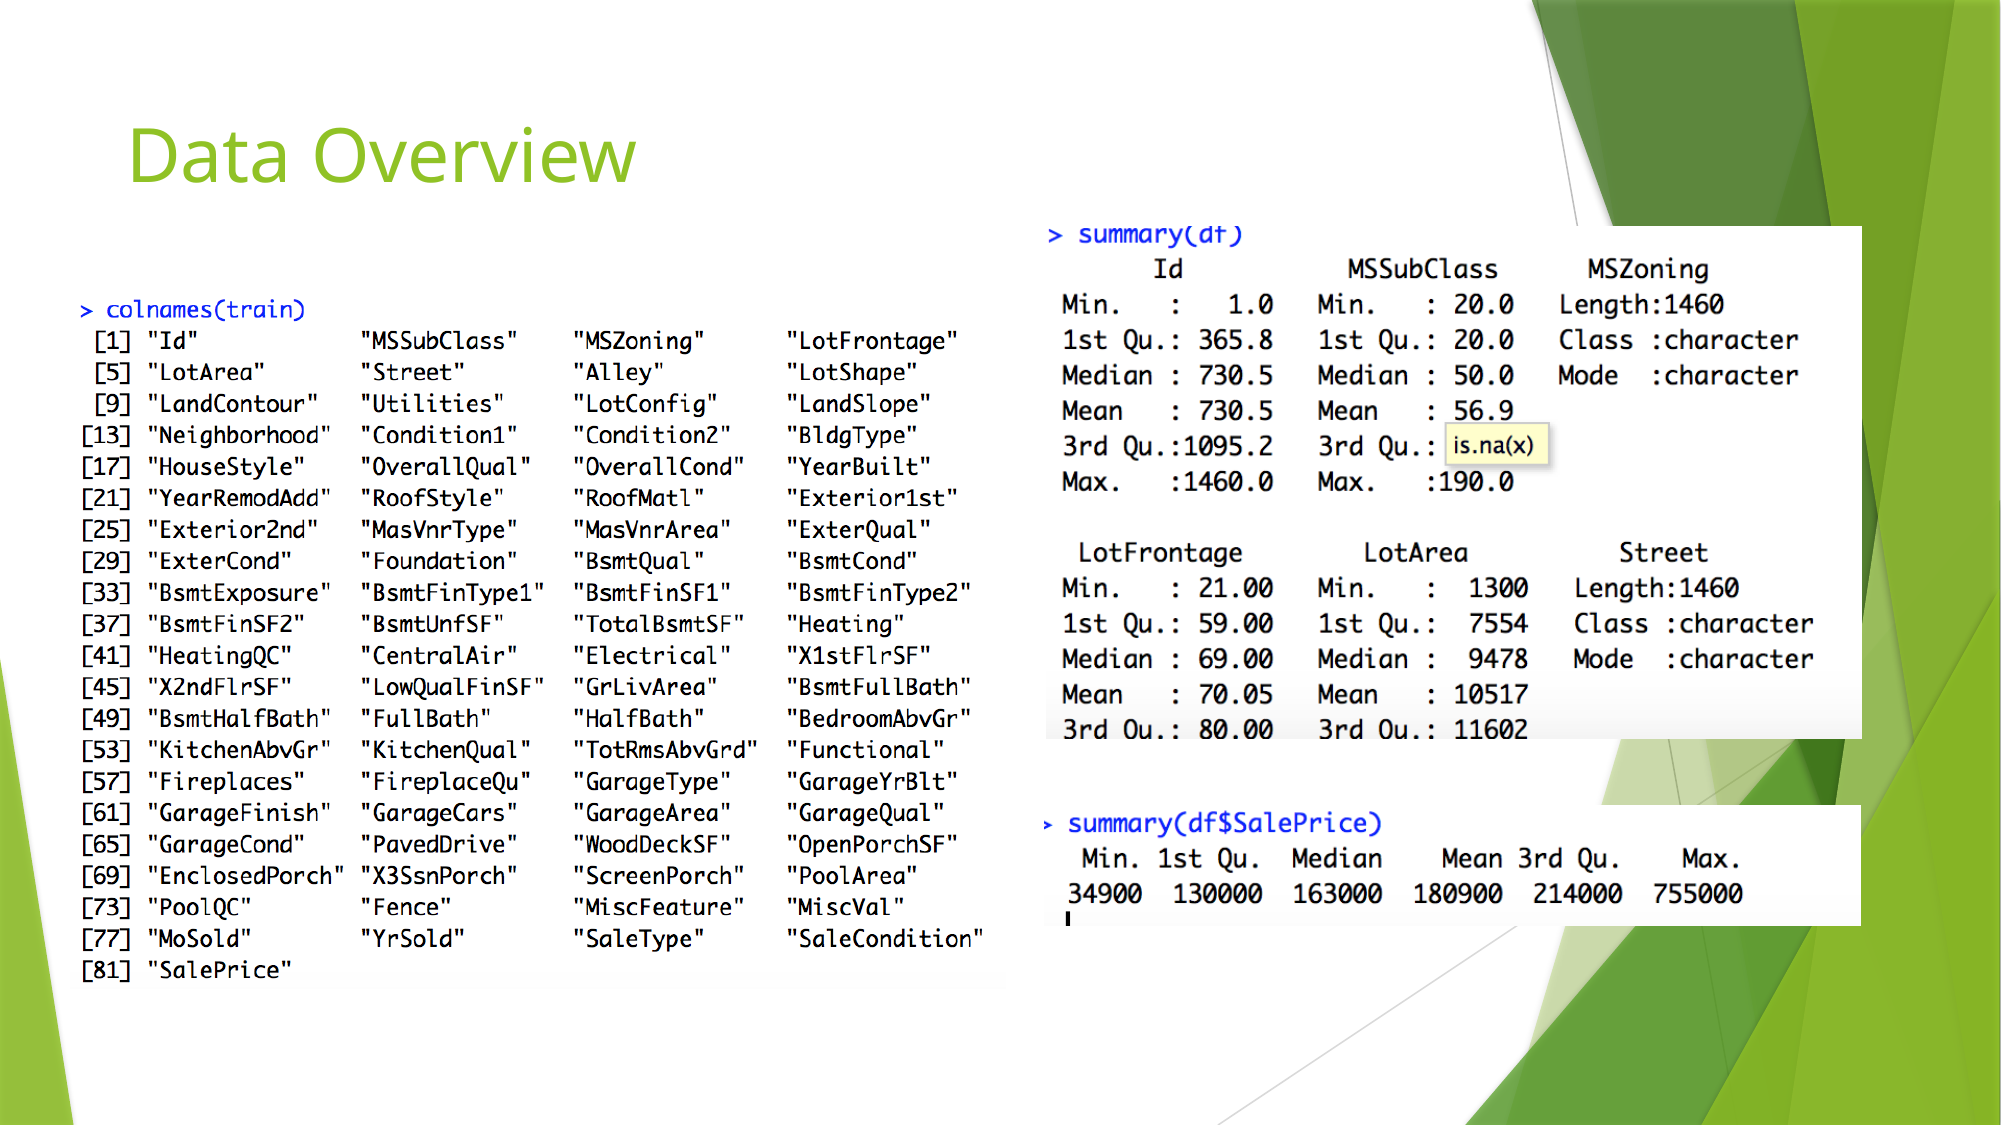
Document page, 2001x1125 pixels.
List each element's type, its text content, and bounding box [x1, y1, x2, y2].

picture [1043, 804, 1862, 927]
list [69, 293, 1007, 990]
title Data Overview [111, 99, 1522, 317]
picture [1045, 225, 1862, 740]
